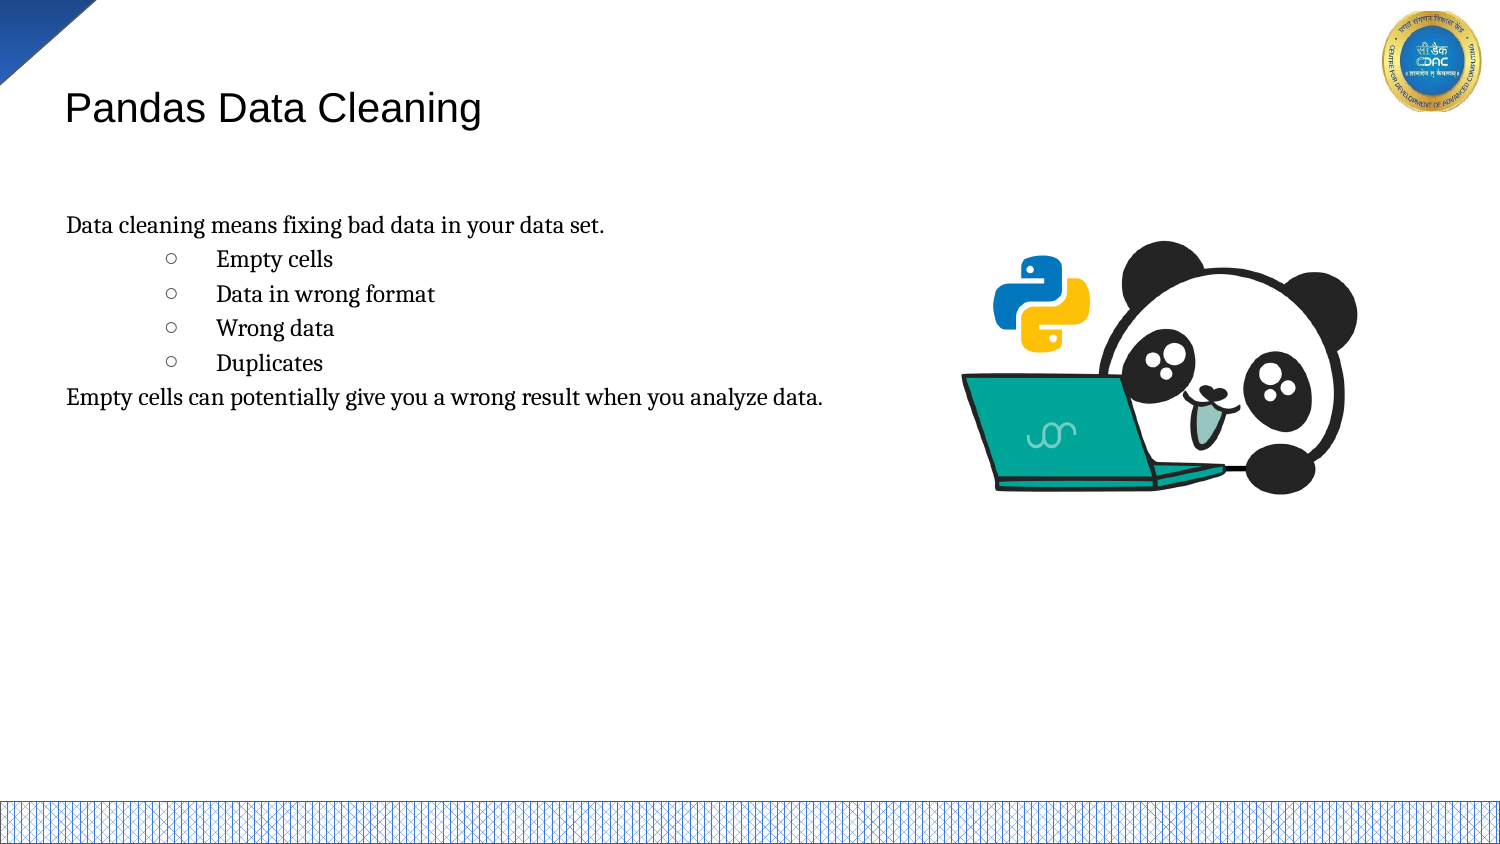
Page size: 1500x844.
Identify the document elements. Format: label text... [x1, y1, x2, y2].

text_box [0, 801, 1500, 844]
text_box [0, 0, 96, 85]
picture [929, 211, 1392, 521]
list Data cleaning means fixing bad data in your data set. Empty cells Data in wrong format Wrong data Duplicates Empty cells can potentially give you a wrong result when you analyze data. [51, 189, 848, 750]
text_box Pandas Data Cleaning [49, 66, 583, 158]
picture [1380, 11, 1482, 113]
